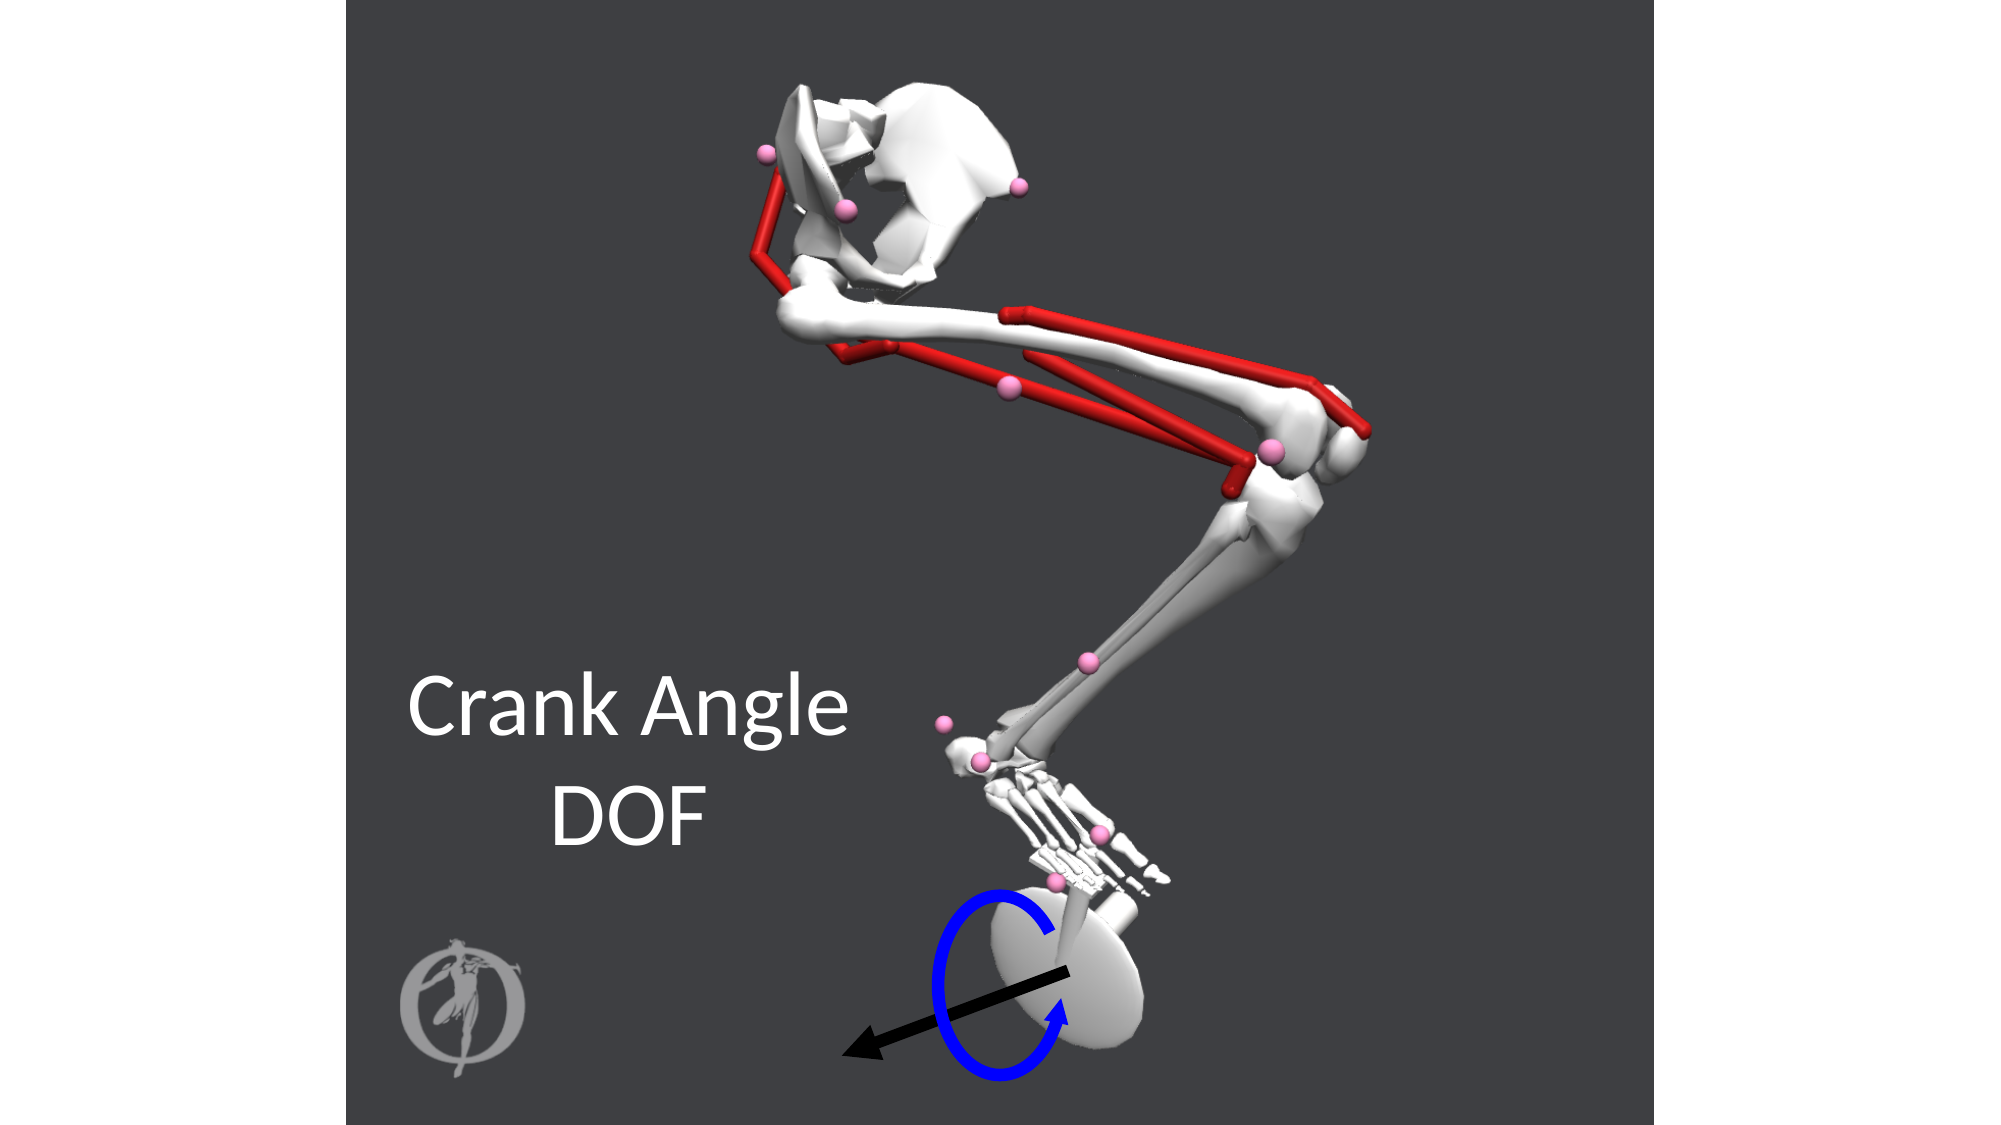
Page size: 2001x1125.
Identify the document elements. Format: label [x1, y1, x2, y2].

text_box [841, 970, 1069, 1056]
picture [346, 0, 1654, 1125]
